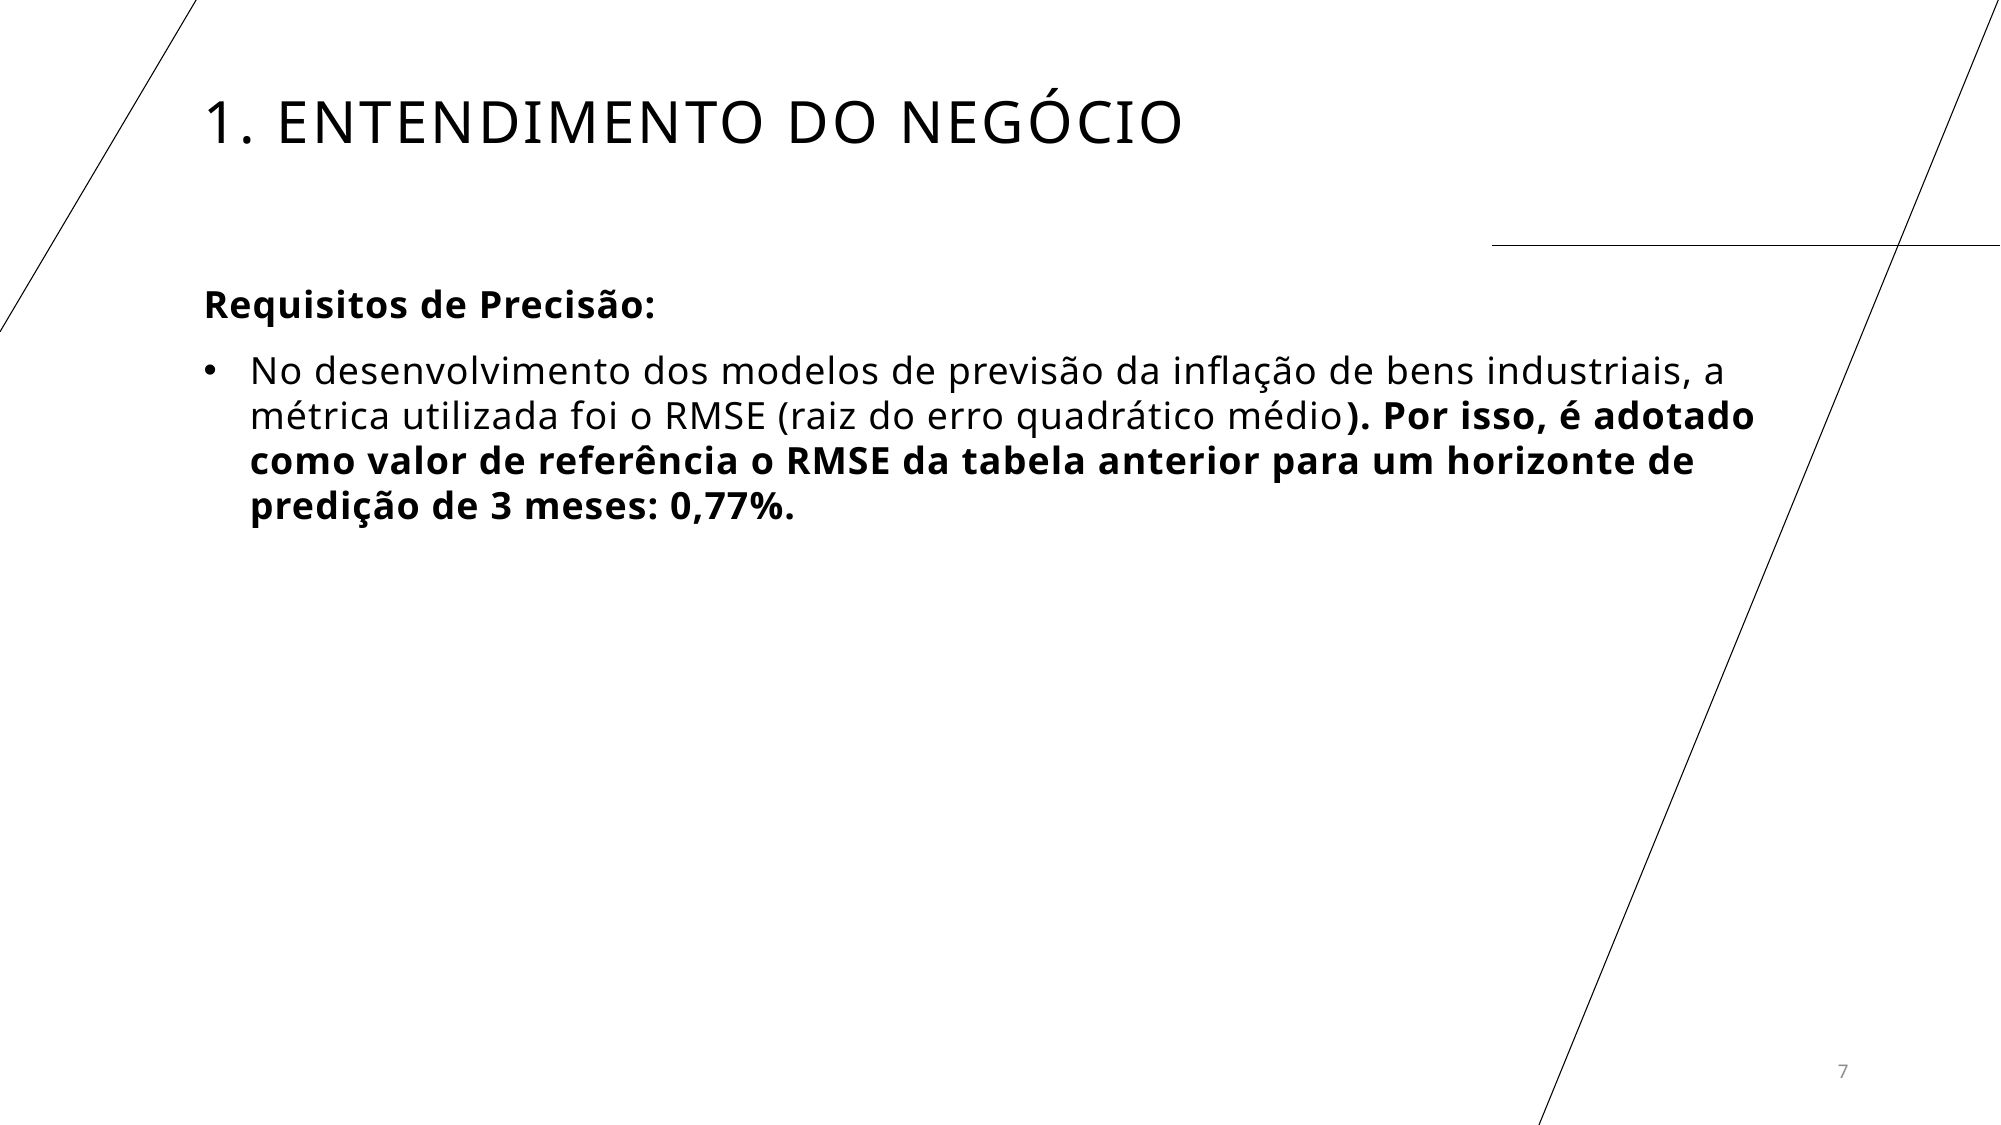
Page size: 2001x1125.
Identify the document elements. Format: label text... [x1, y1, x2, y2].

title 1. ENTENDIMENTO DO NEGÓCIO [188, 0, 1702, 164]
list Requisitos de Precisão: No desenvolvimento dos modelos de previsão da inflação de bens industriais, a métrica utilizada foi o RMSE (raiz do erro quadrático médio). Por isso, é adotado como valor de referência o RMSE da tabela anterior para um horizonte de predição de 3 meses: 0,77%. [188, 273, 1864, 1073]
slide_number 7 [1701, 1042, 1864, 1103]
